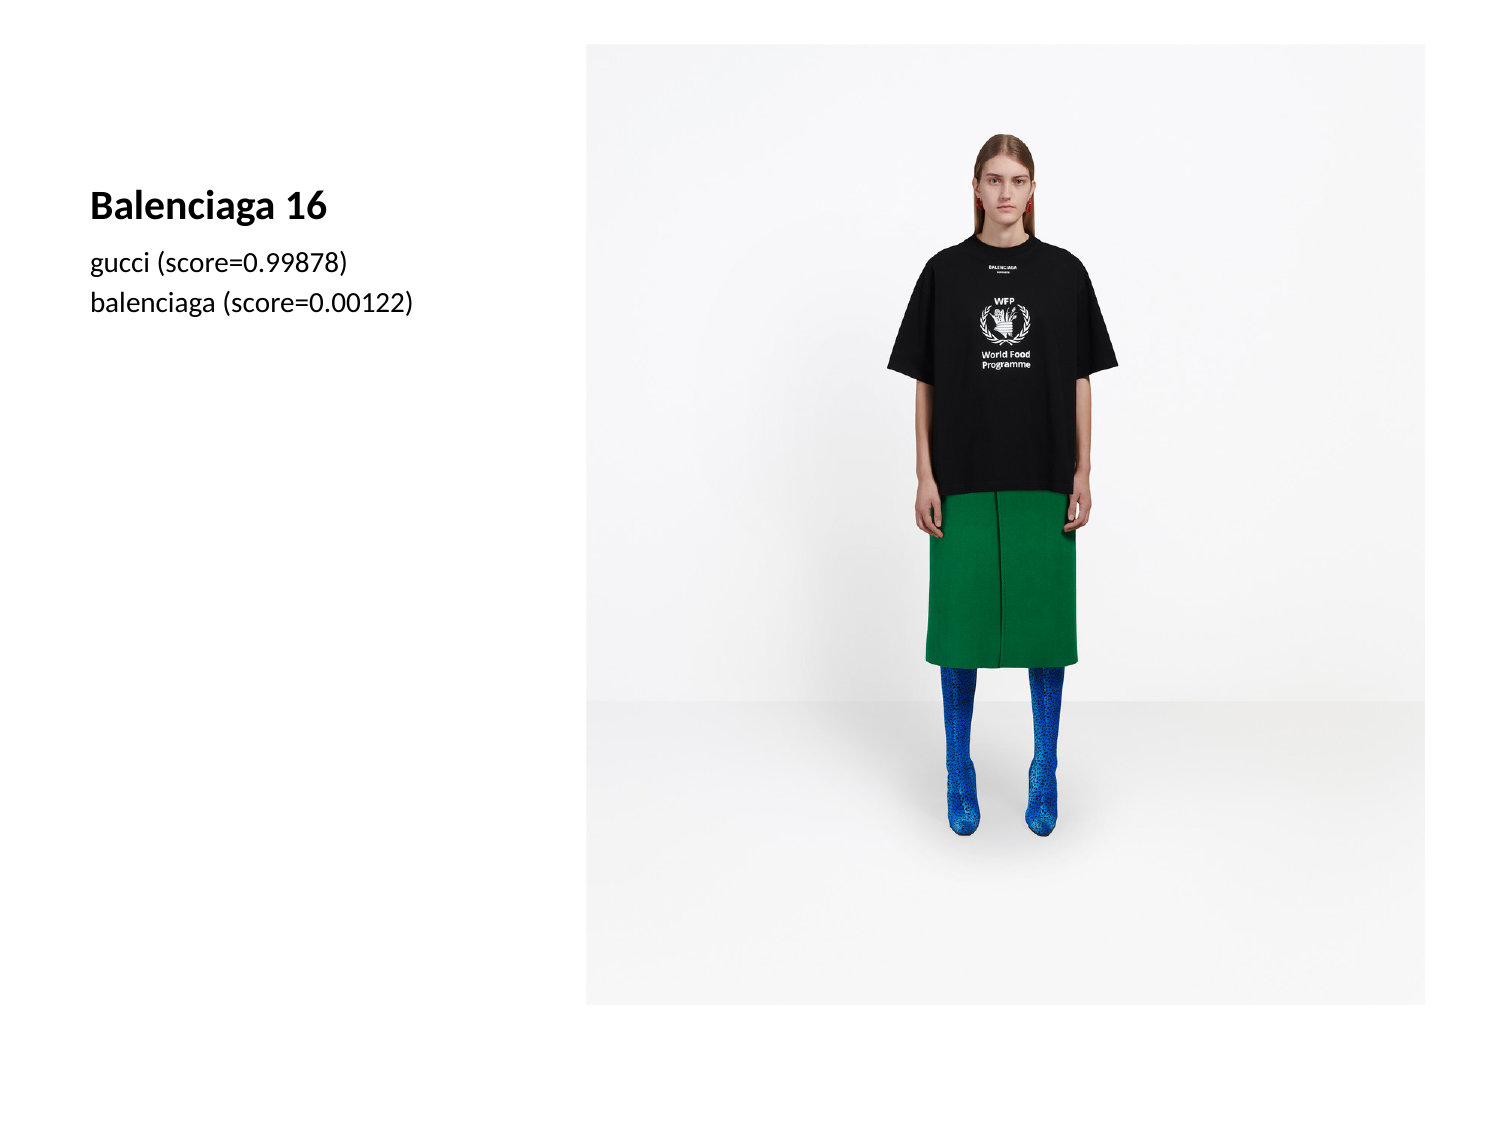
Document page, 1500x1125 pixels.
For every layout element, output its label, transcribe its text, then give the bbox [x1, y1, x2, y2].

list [586, 44, 1426, 1006]
title Balenciaga 16 [75, 44, 569, 235]
list gucci (score=0.99878) balenciaga (score=0.00122) [75, 235, 569, 1005]
